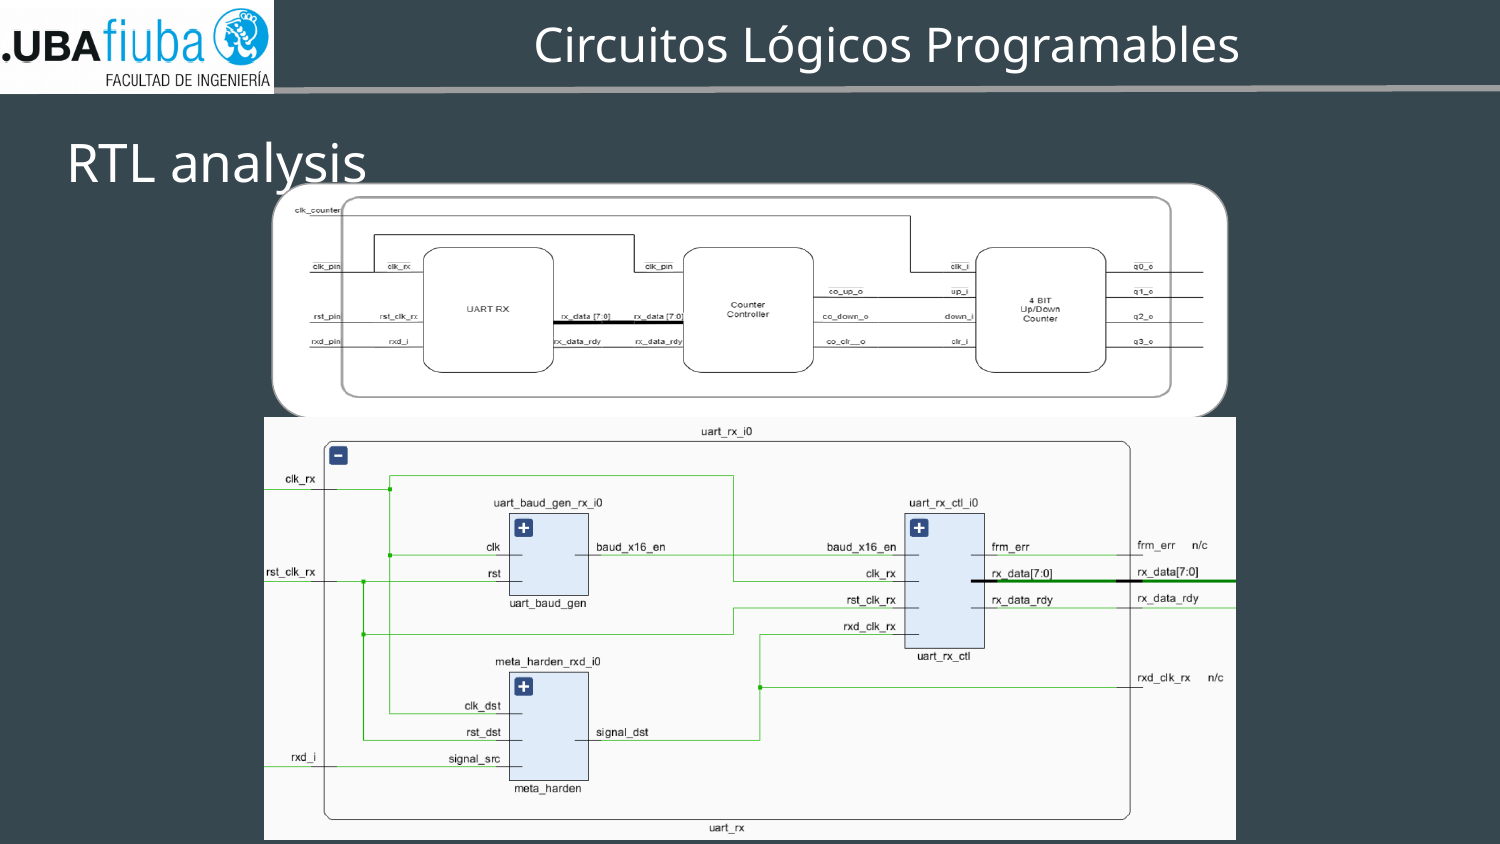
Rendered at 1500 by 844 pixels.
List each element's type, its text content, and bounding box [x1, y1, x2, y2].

picture [294, 195, 1204, 398]
text_box [272, 183, 1228, 416]
picture [0, 0, 274, 94]
text_box Circuitos Lógicos Programables [274, 0, 1500, 88]
title RTL analysis [51, 113, 1449, 208]
picture [264, 417, 1236, 841]
